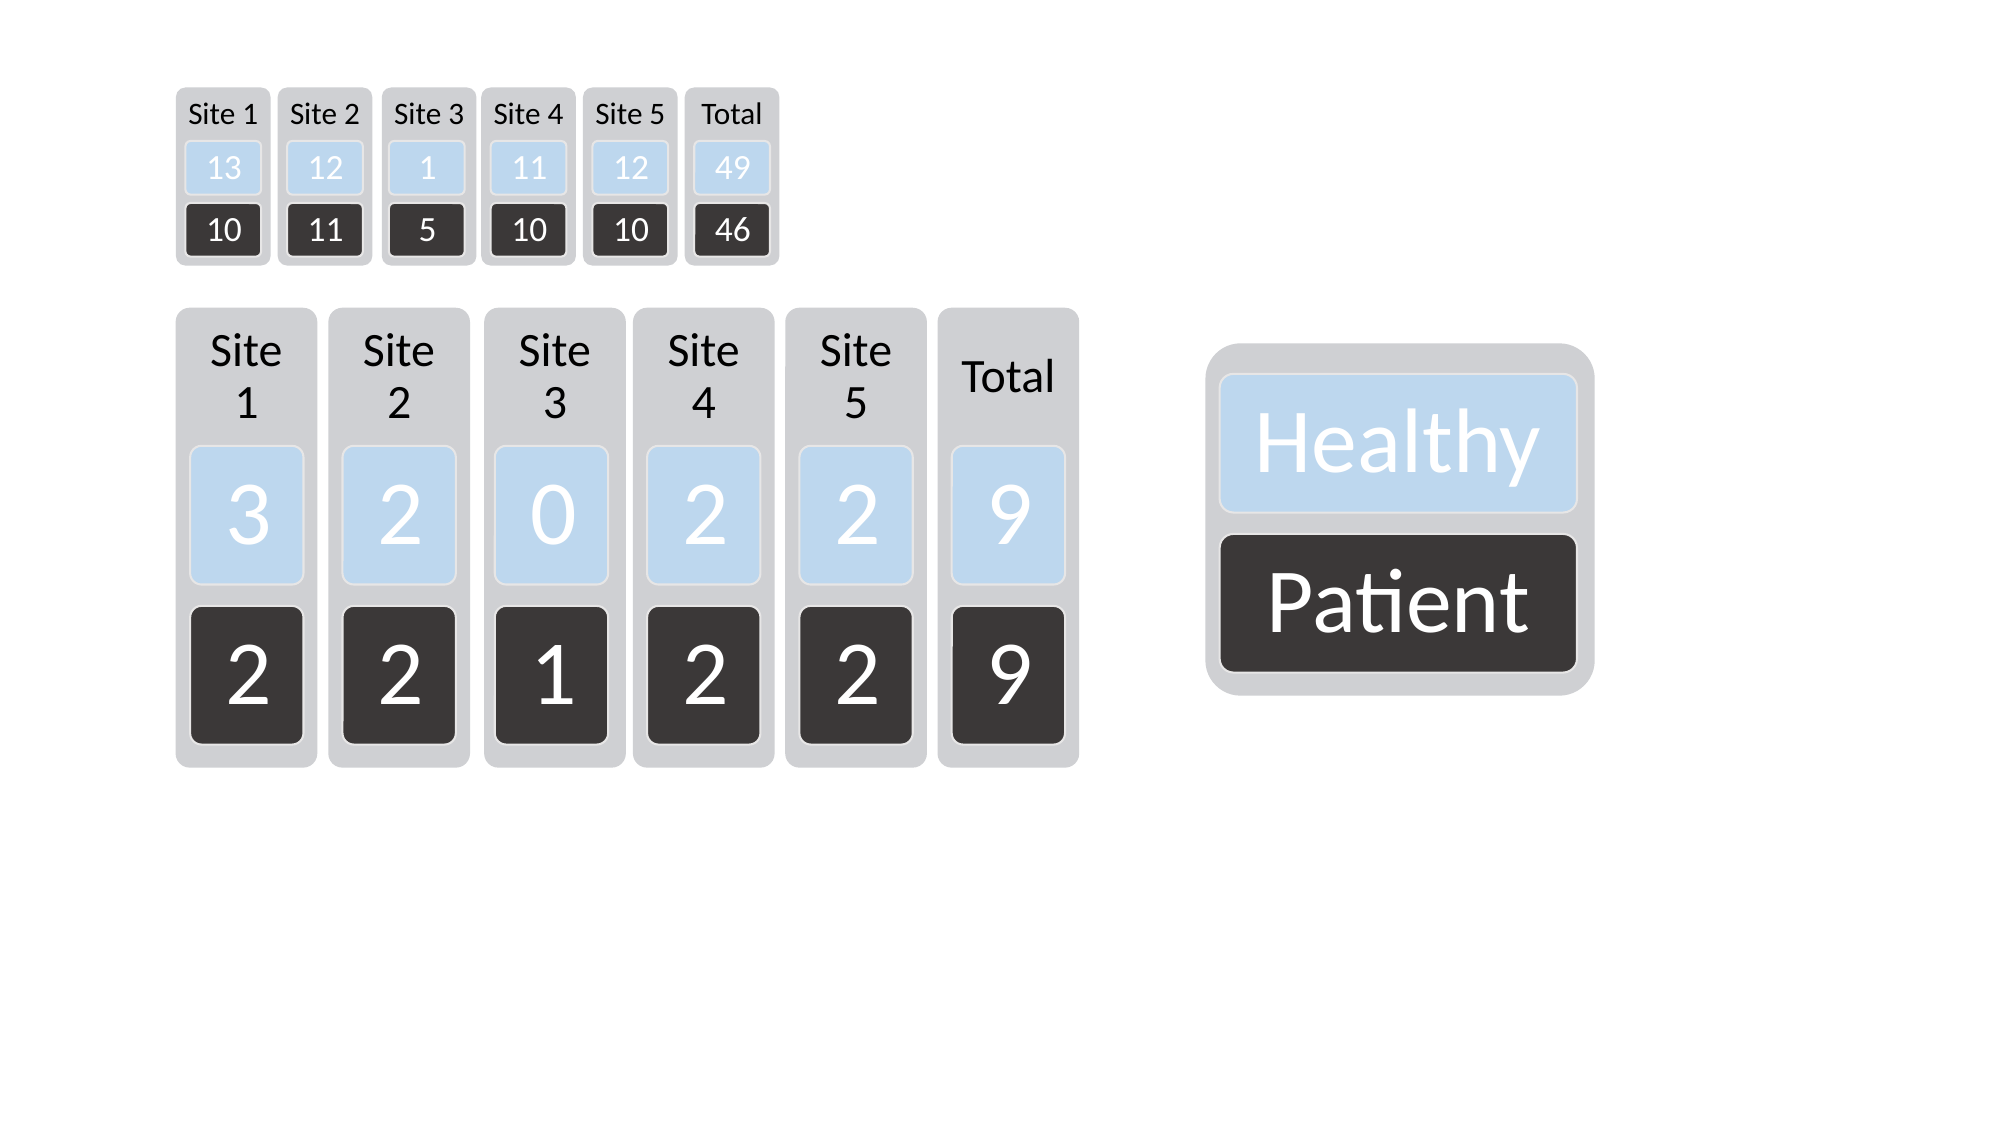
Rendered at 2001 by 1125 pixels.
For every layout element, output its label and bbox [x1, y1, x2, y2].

text_box [1219, 533, 1577, 673]
text_box [1205, 343, 1595, 696]
list [175, 87, 780, 266]
text_box [175, 307, 1080, 768]
text_box [1219, 373, 1577, 513]
